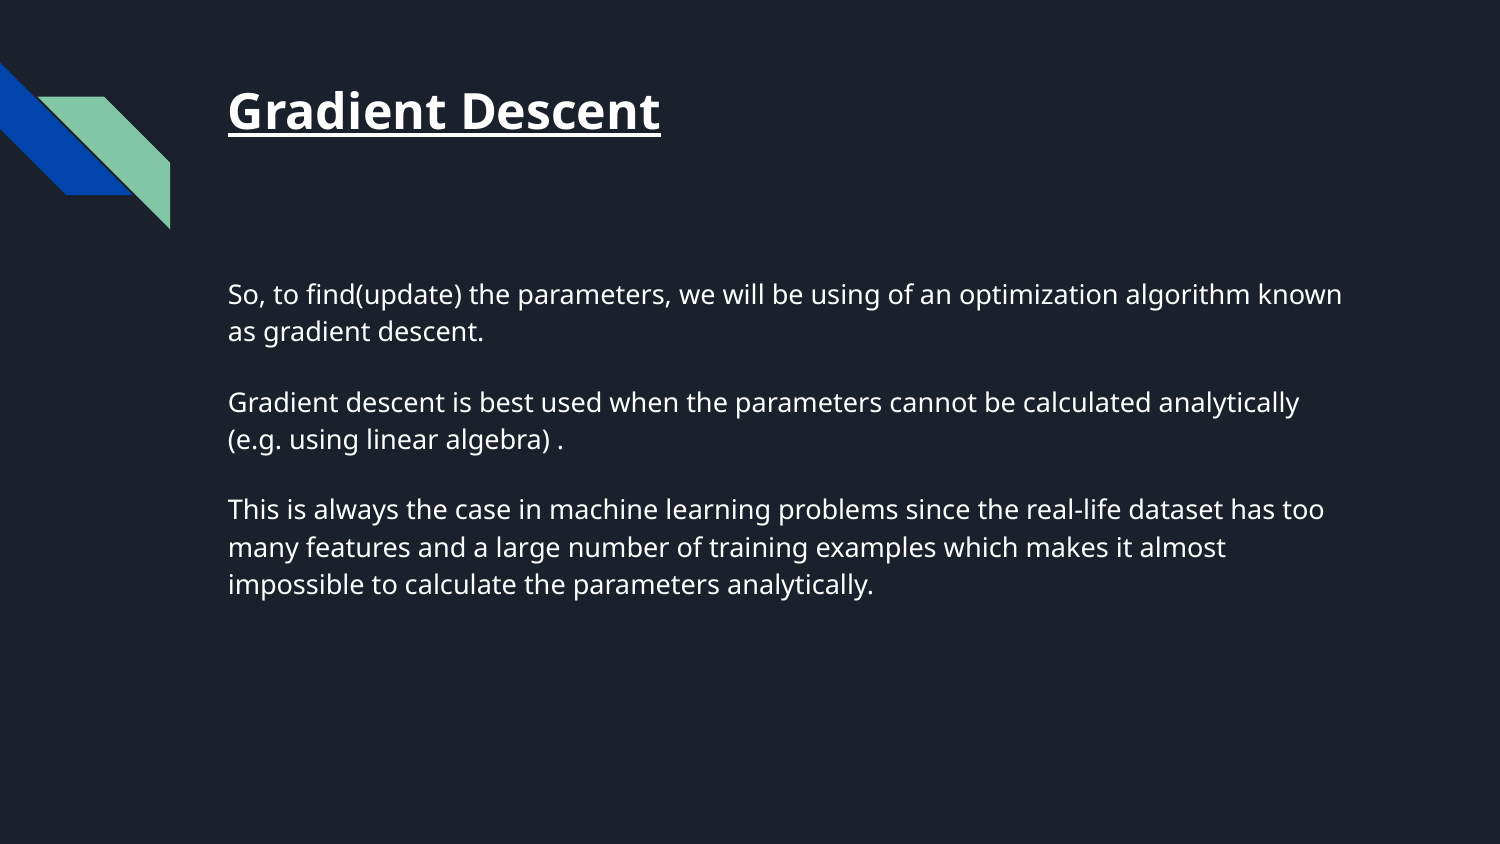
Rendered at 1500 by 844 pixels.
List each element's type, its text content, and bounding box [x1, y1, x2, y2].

list So, to find(update) the parameters, we will be using of an optimization algorithm known as gradient descent. Gradient descent is best used when the parameters cannot be calculated analytically (e.g. using linear algebra) . This is always the case in machine learning problems since the real-life dataset has too many features and a large number of training examples which makes it almost impossible to calculate the parameters analytically. [212, 257, 1368, 735]
title Gradient Descent [212, 64, 1368, 215]
